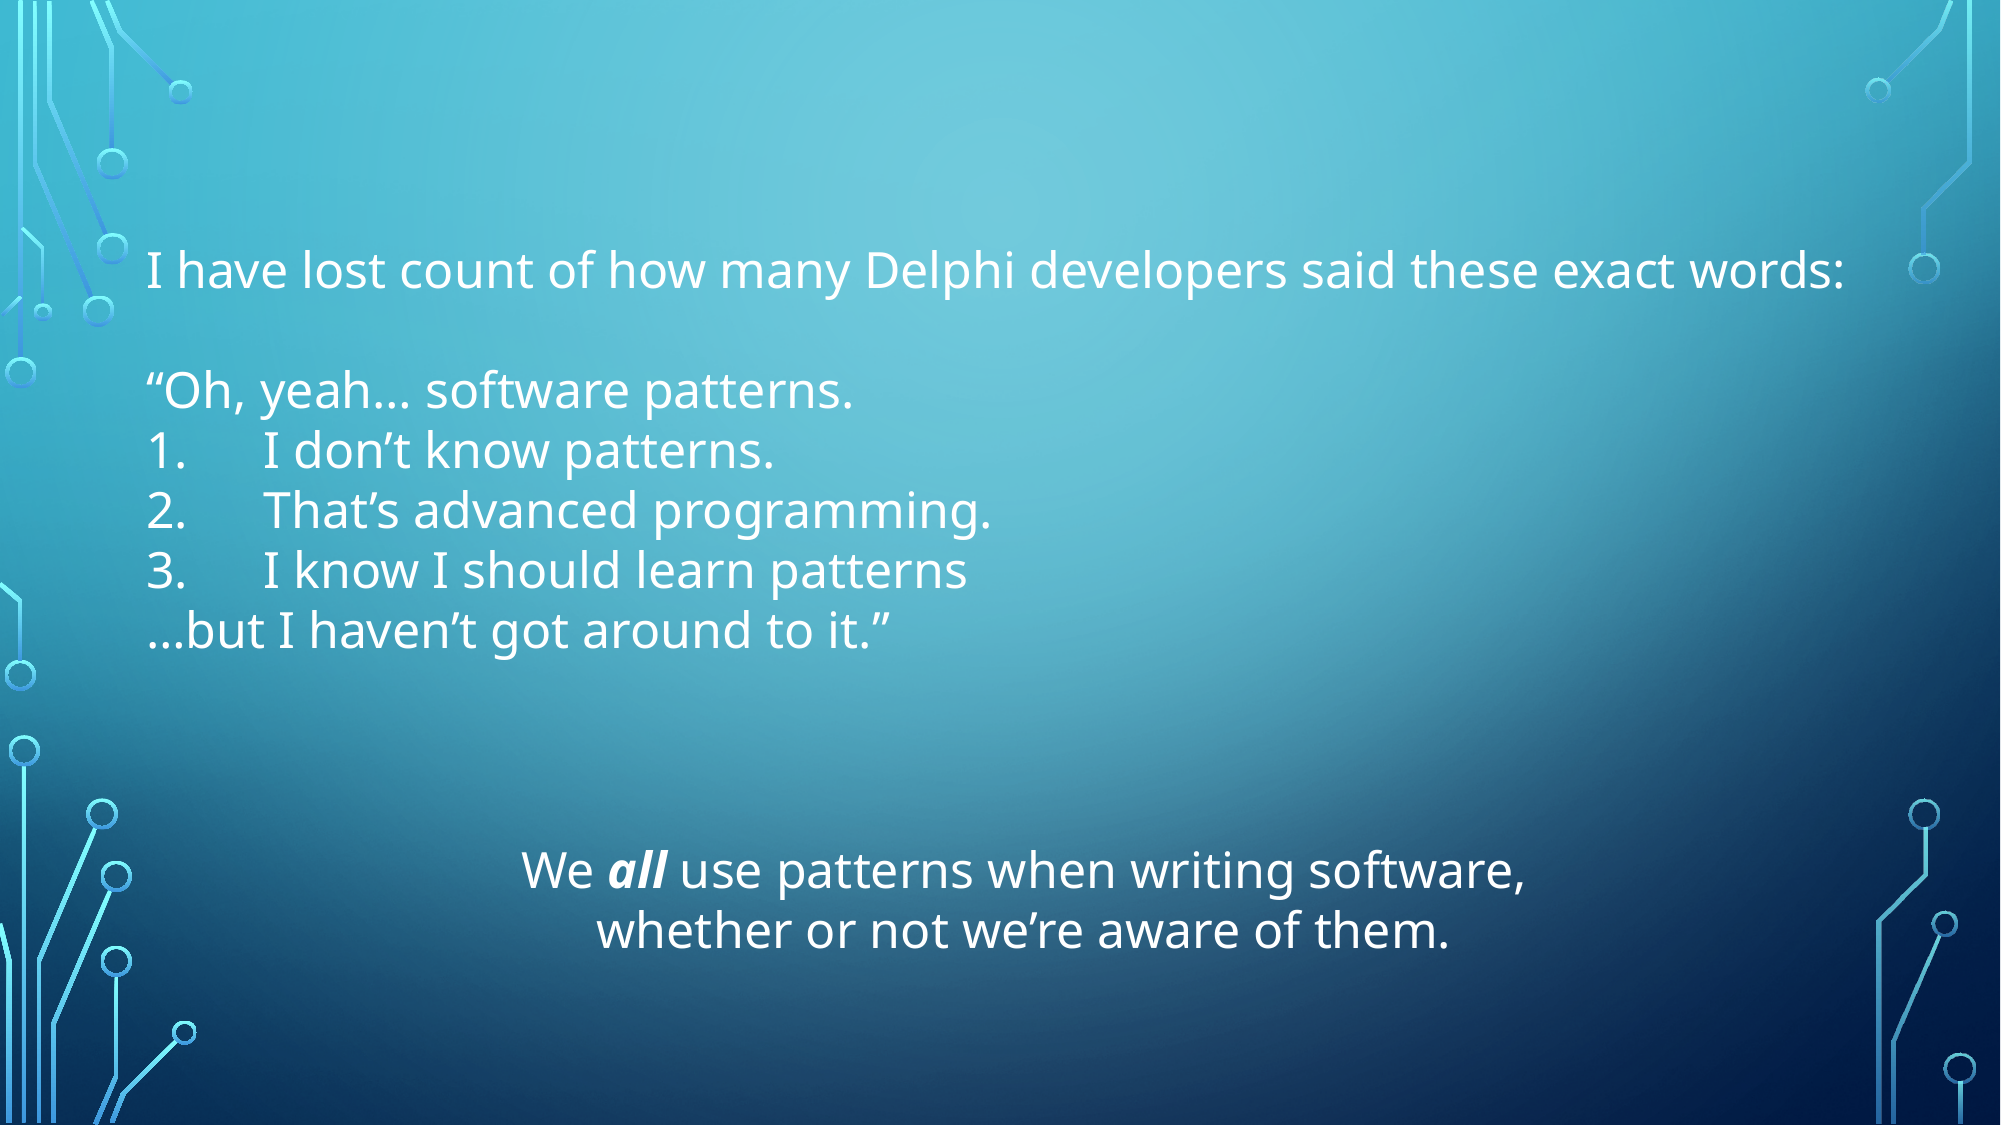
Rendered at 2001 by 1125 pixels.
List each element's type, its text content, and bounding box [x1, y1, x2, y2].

text_box I have lost count of how many Delphi developers said these exact words: “Oh, yeah… software patterns. I don’t know patterns. That’s advanced programming. I know I should learn patterns …but I haven’t got around to it.” We all use patterns when writing software, whether or not we’re aware of them. [131, 231, 1918, 967]
